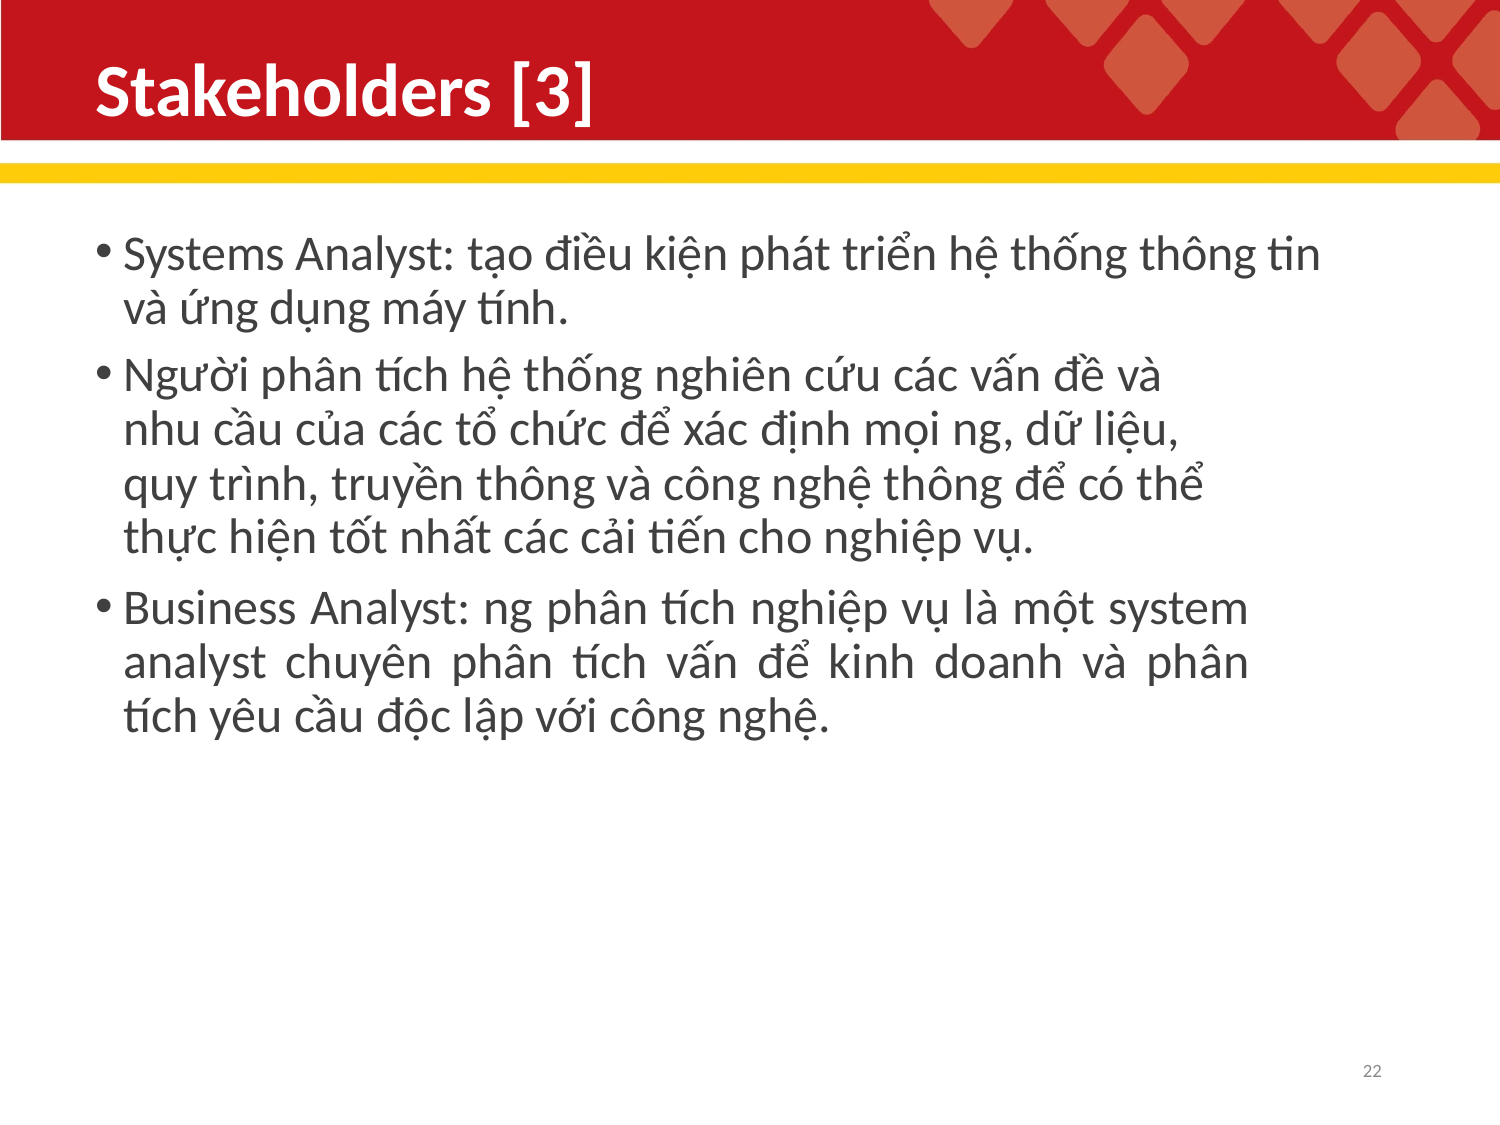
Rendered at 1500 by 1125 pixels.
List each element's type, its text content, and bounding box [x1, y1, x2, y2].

text_box Systems Analyst: tạo điều kiện phát triển hệ thống thông tin và ứng dụng máy tính. Người phân tích hệ thống nghiên cứu các vấn đề và nhu cầu của các tổ chức để xác định mọi ng, dữ liệu, quy trình, truyền thông và công nghệ thông để có thể thực hiện tốt nhất các cải tiến cho nghiệp vụ. Business Analyst: ng phân tích nghiệp vụ là một system analyst chuyên phân tích vấn để kinh doanh và phân tích yêu cầu độc lập với công nghệ. [93, 217, 1332, 743]
picture [0, 0, 1500, 185]
title Stakeholders [3] [93, 39, 604, 217]
slide_number 22 [1356, 1058, 1389, 1125]
